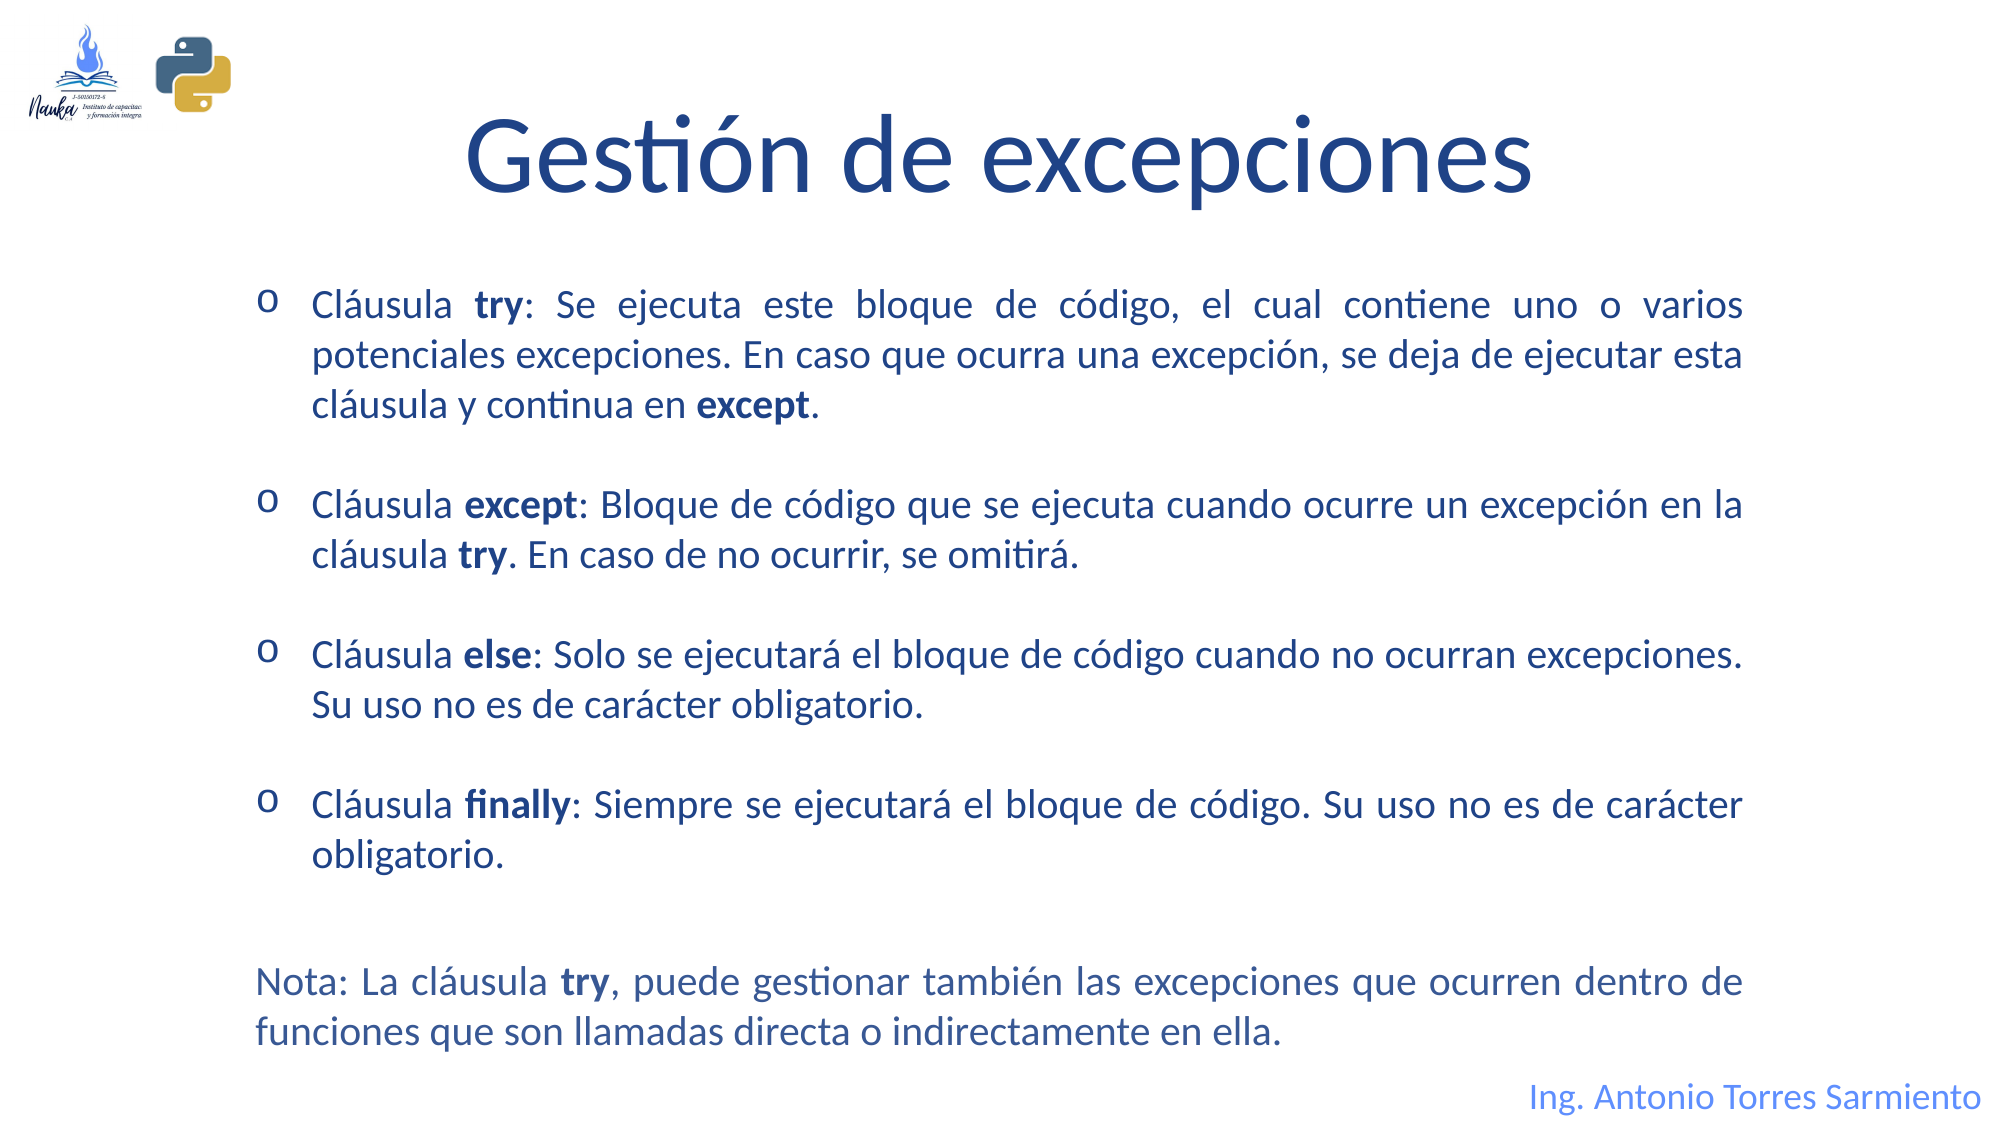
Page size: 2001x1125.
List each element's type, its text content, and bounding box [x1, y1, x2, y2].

text_box Gestión de excepciones [449, 72, 1551, 222]
text_box Cláusula try: Se ejecuta este bloque de código, el cual contiene uno o varios potenciales excepciones. En caso que ocurra una excepción, se deja de ejecutar esta cláusula y continua en except. Cláusula except: Bloque de código que se ejecuta cuando ocurre un excepción en la cláusula try. En caso de no ocurrir, se omitirá. Cláusula else: Solo se ejecutará el bloque de código cuando no ocurran excepciones. Su uso no es de carácter obligatorio. Cláusula finally: Siempre se ejecutará el bloque de código. Su uso no es de carácter obligatorio. [240, 269, 1760, 885]
text_box Nota: La cláusula try, puede gestionar también las excepciones que ocurren dentro de funciones que son llamadas directa o indirectamente en ella. [240, 946, 1760, 1062]
text_box Ing. Antonio Torres Sarmiento [1514, 1064, 1998, 1125]
picture [0, 14, 246, 131]
